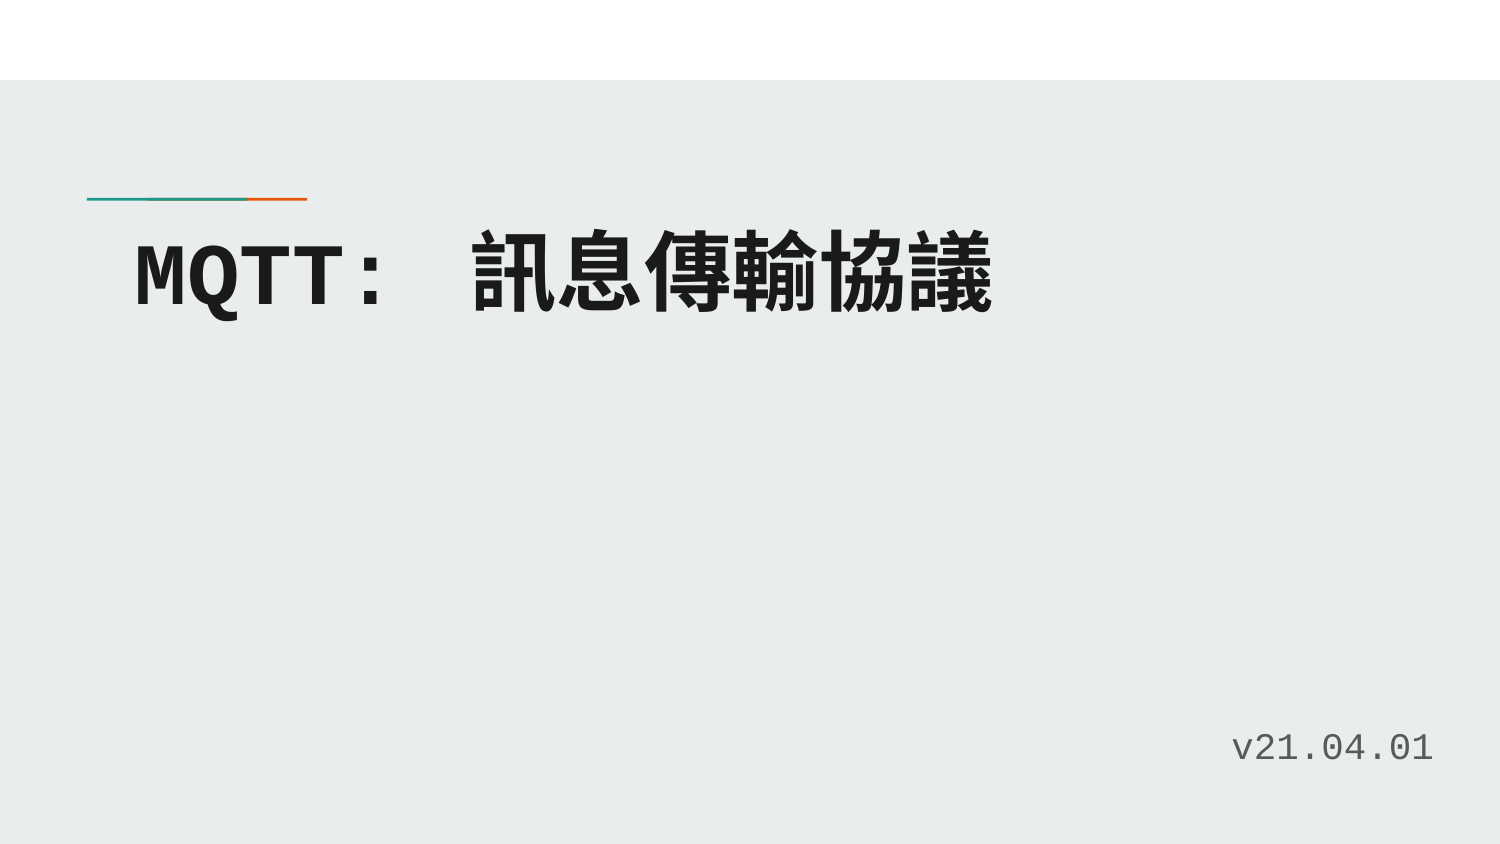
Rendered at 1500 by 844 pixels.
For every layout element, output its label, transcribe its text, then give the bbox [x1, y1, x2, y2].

title MQTT: 訊息傳輸協議 [119, 216, 1381, 490]
subtitle v21.04.01 [51, 713, 1449, 844]
